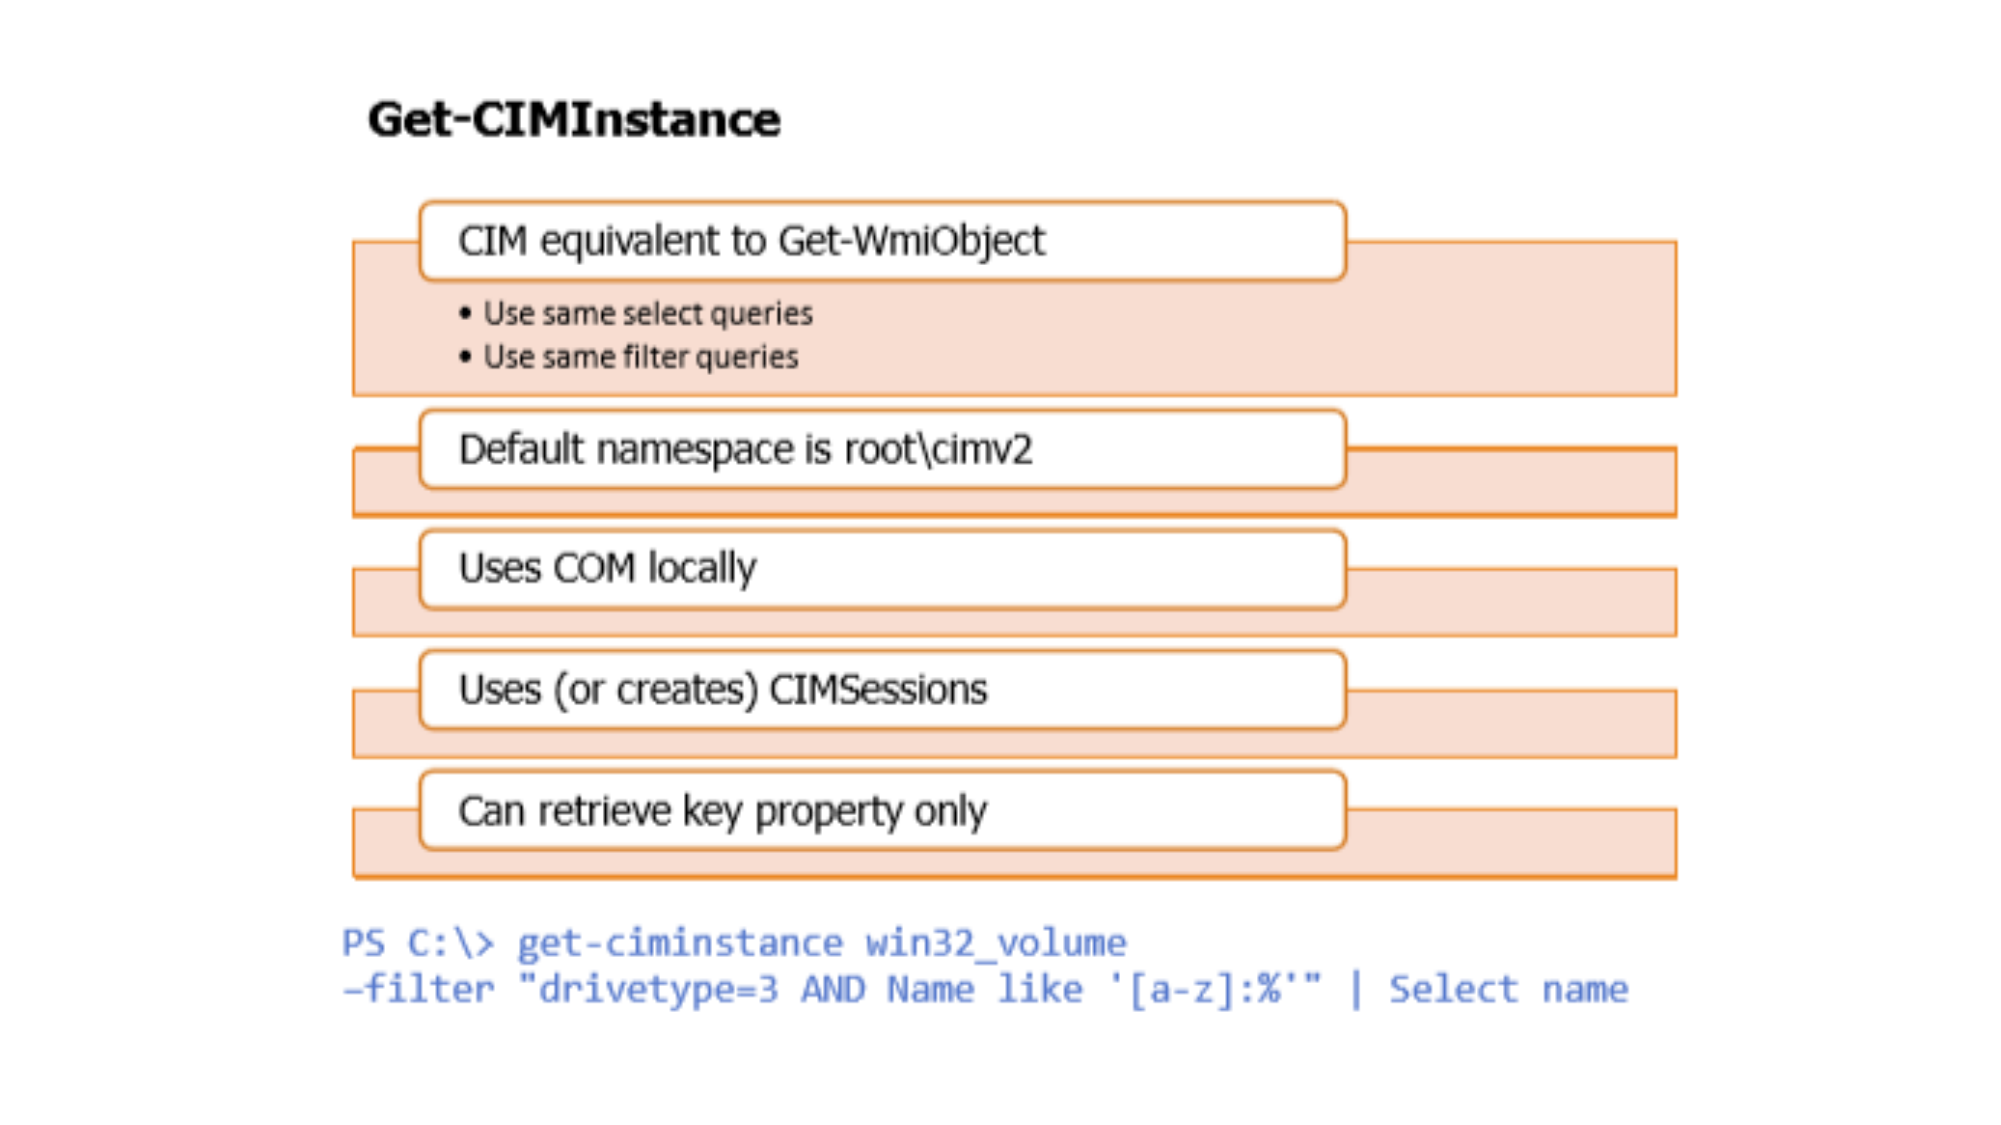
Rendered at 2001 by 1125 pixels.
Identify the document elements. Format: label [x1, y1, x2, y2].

picture [300, 71, 1693, 1038]
